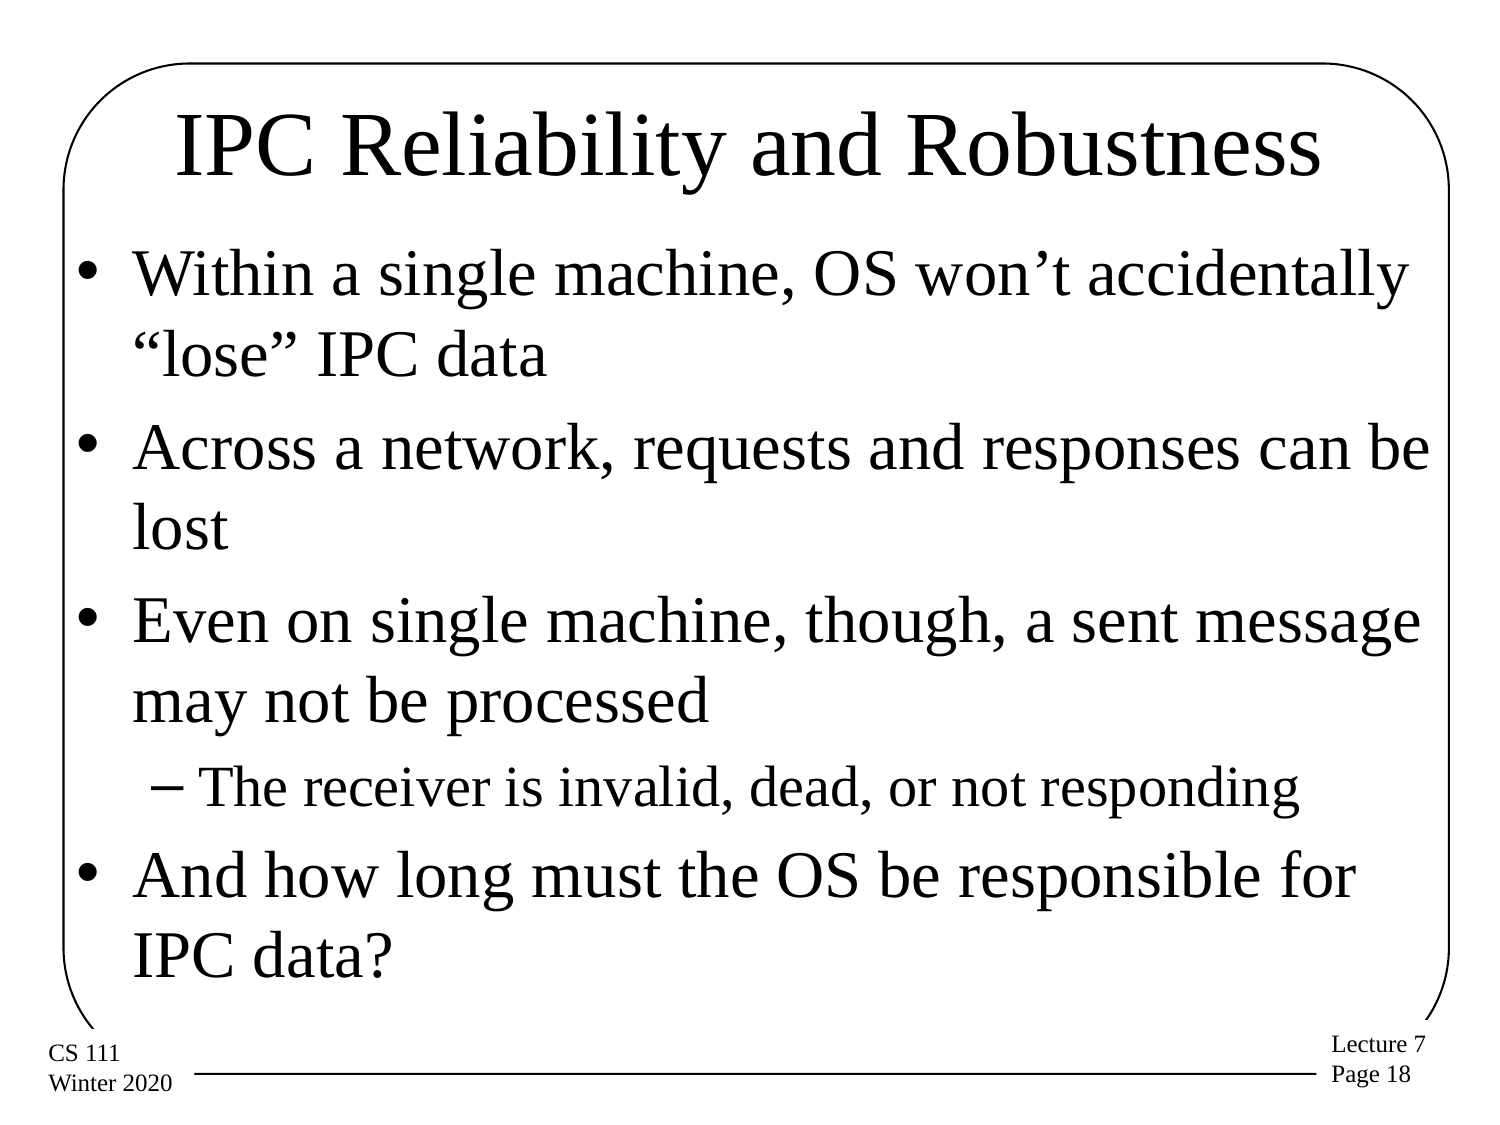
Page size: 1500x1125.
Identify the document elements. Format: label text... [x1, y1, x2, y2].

list Within a single machine, OS won’t accidentally “lose” IPC data Across a network, requests and responses can be lost Even on single machine, though, a sent message may not be processed The receiver is invalid, dead, or not responding And how long must the OS be responsible for IPC data? [61, 221, 1477, 1040]
title IPC Reliability and Robustness [74, 44, 1426, 221]
